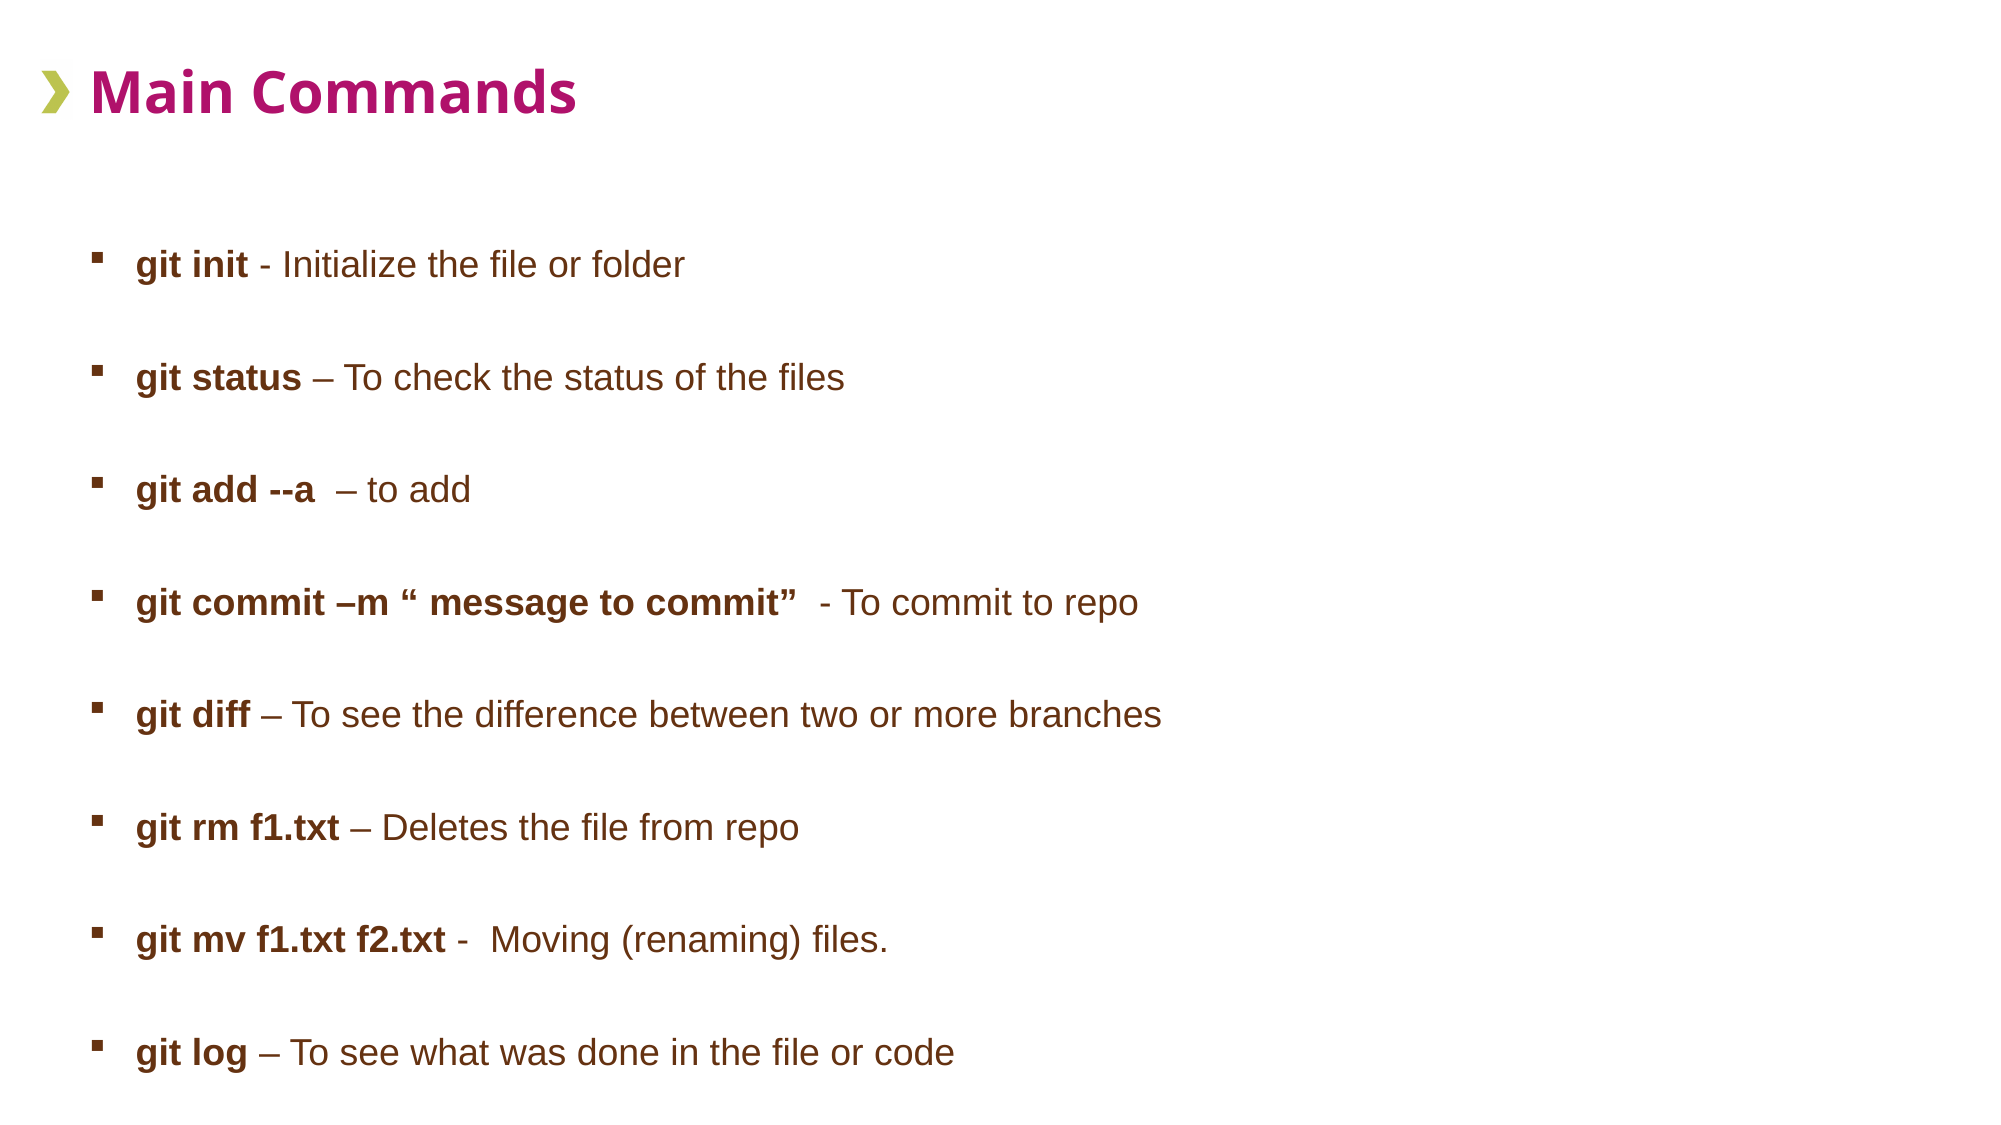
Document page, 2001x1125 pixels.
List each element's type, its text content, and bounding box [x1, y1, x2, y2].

title Main Commands [73, 55, 1024, 165]
text_box git init - Initialize the file or folder git status – To check the status of the files git add --a – to add git commit –m “ message to commit” - To commit to repo git diff – To see the difference between two or more branches git rm f1.txt – Deletes the file from repo git mv f1.txt f2.txt - Moving (renaming) files. git log – To see what was done in the file or code [73, 165, 1388, 1081]
picture [40, 59, 73, 120]
